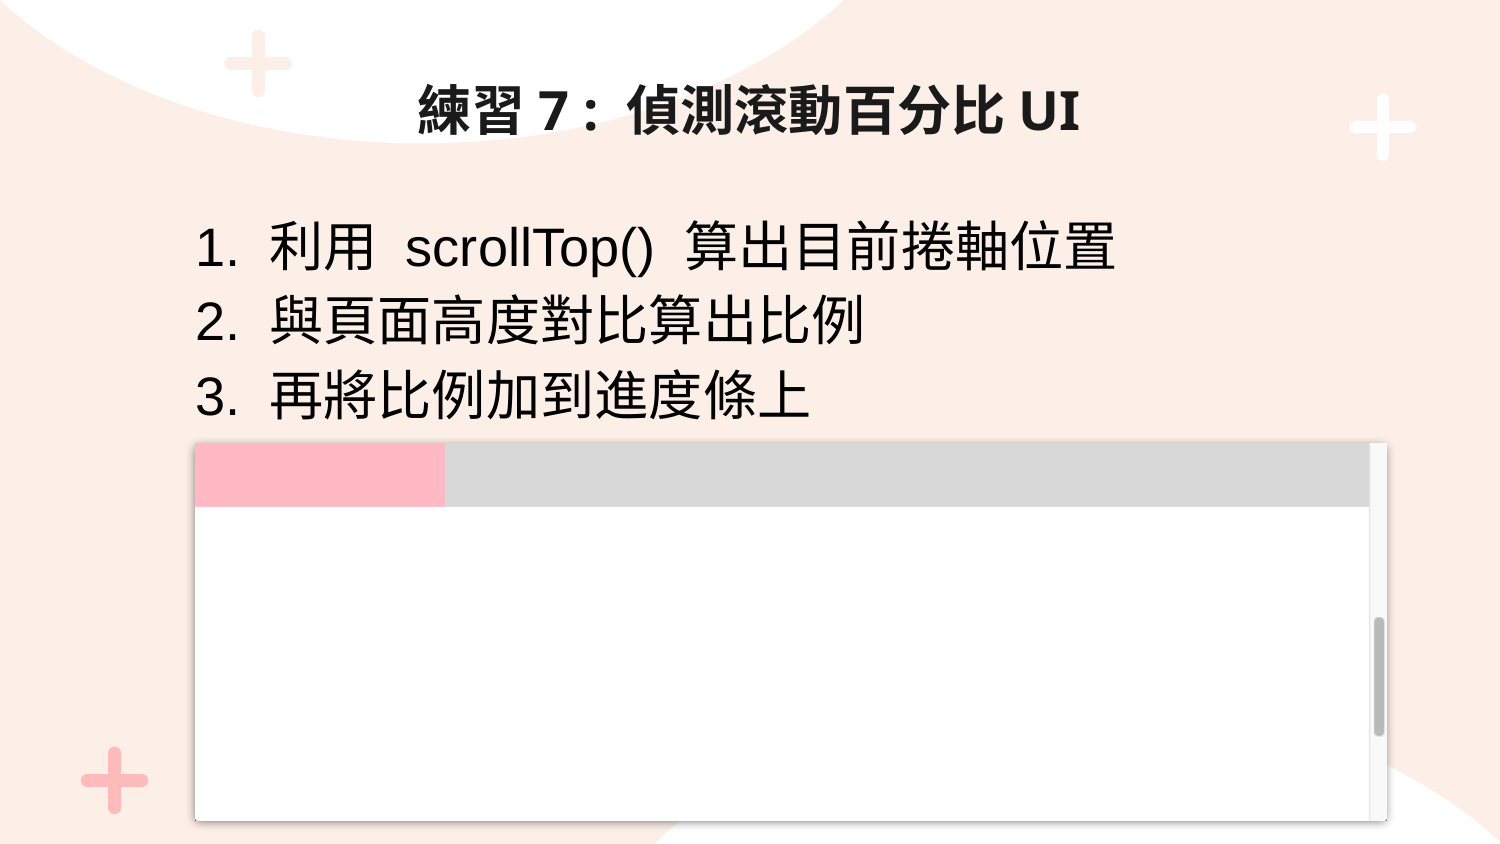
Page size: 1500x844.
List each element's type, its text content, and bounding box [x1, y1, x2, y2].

list 1. 利用 scrollTop() 算出目前捲軸位置 2. 與頁面高度對比算出比例 3. 再將比例加到進度條上 [195, 172, 1420, 793]
title 練習7 : 偵測滾動百分比UI [115, 67, 1383, 163]
picture [195, 443, 1387, 821]
